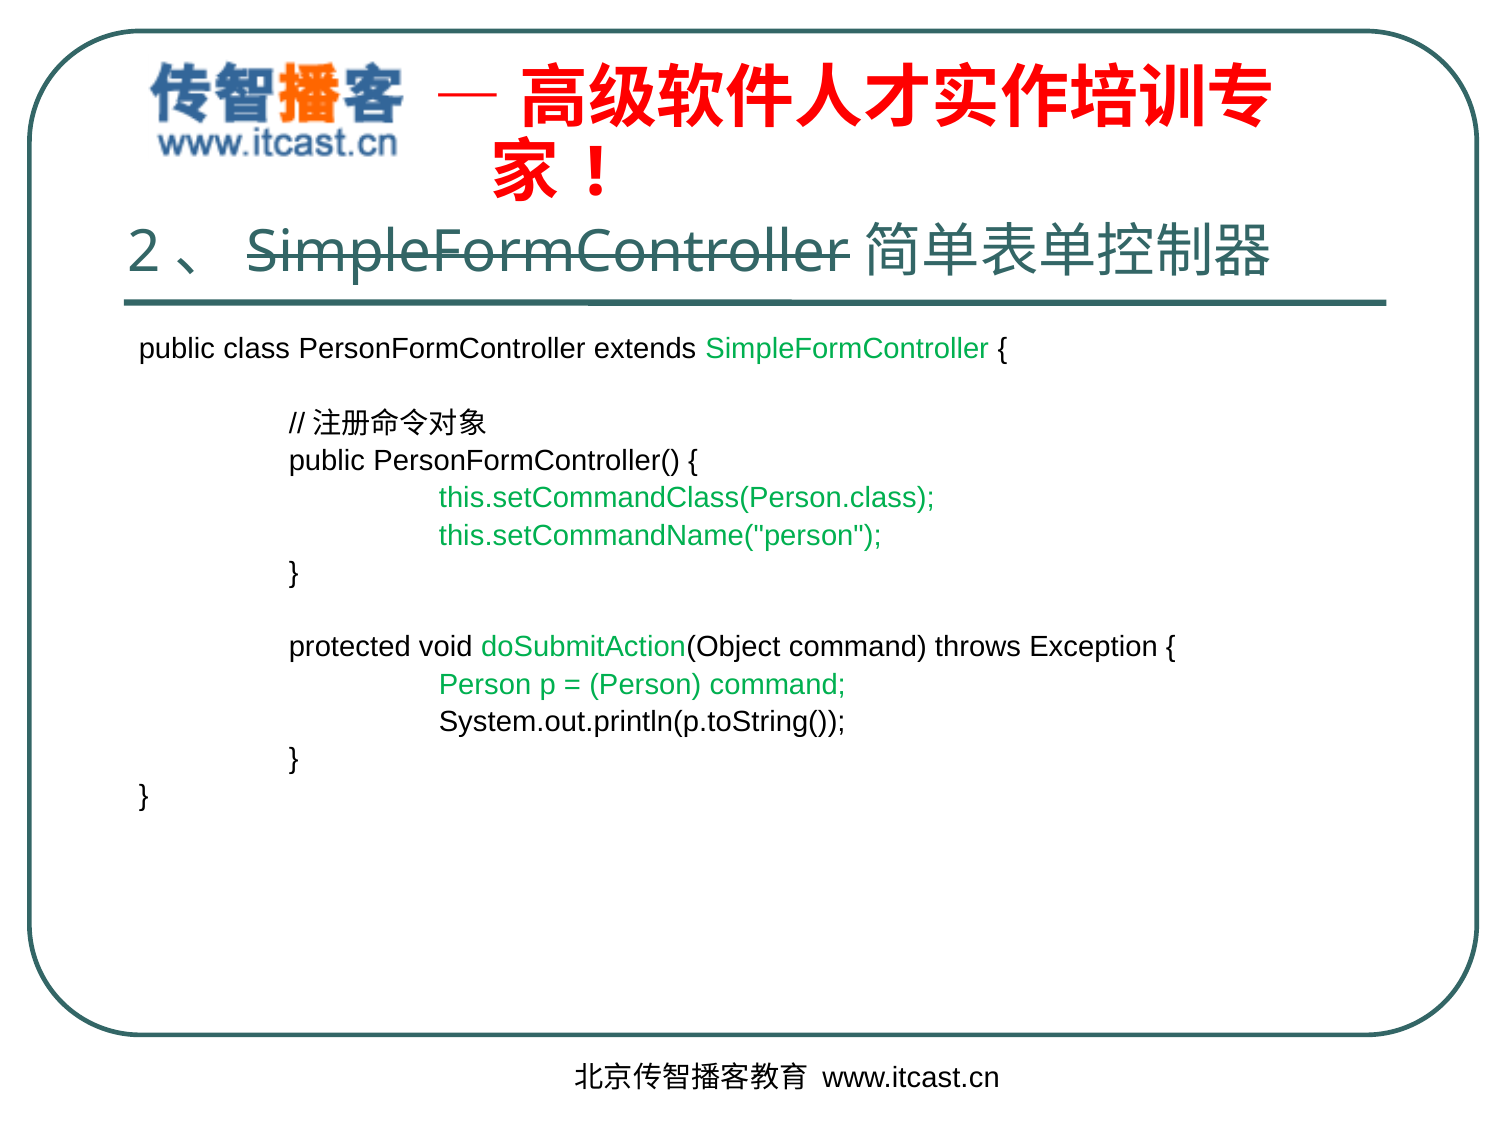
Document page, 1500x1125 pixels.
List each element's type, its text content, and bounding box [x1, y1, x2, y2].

footer 北京传智播客教育 www.itcast.cn [549, 1050, 1025, 1125]
text_box public class PersonFormController extends SimpleFormController { //注册命令对象 public PersonFormController() { this.setCommandClass(Person.class); this.setCommandName("person"); } protected void doSubmitAction(Object command) throws Exception { Person p = (Person) command; System.out.println(p.toString()); } } [123, 326, 1500, 820]
title 2、SimpleFormController简单表单控制器 [112, 54, 1375, 291]
